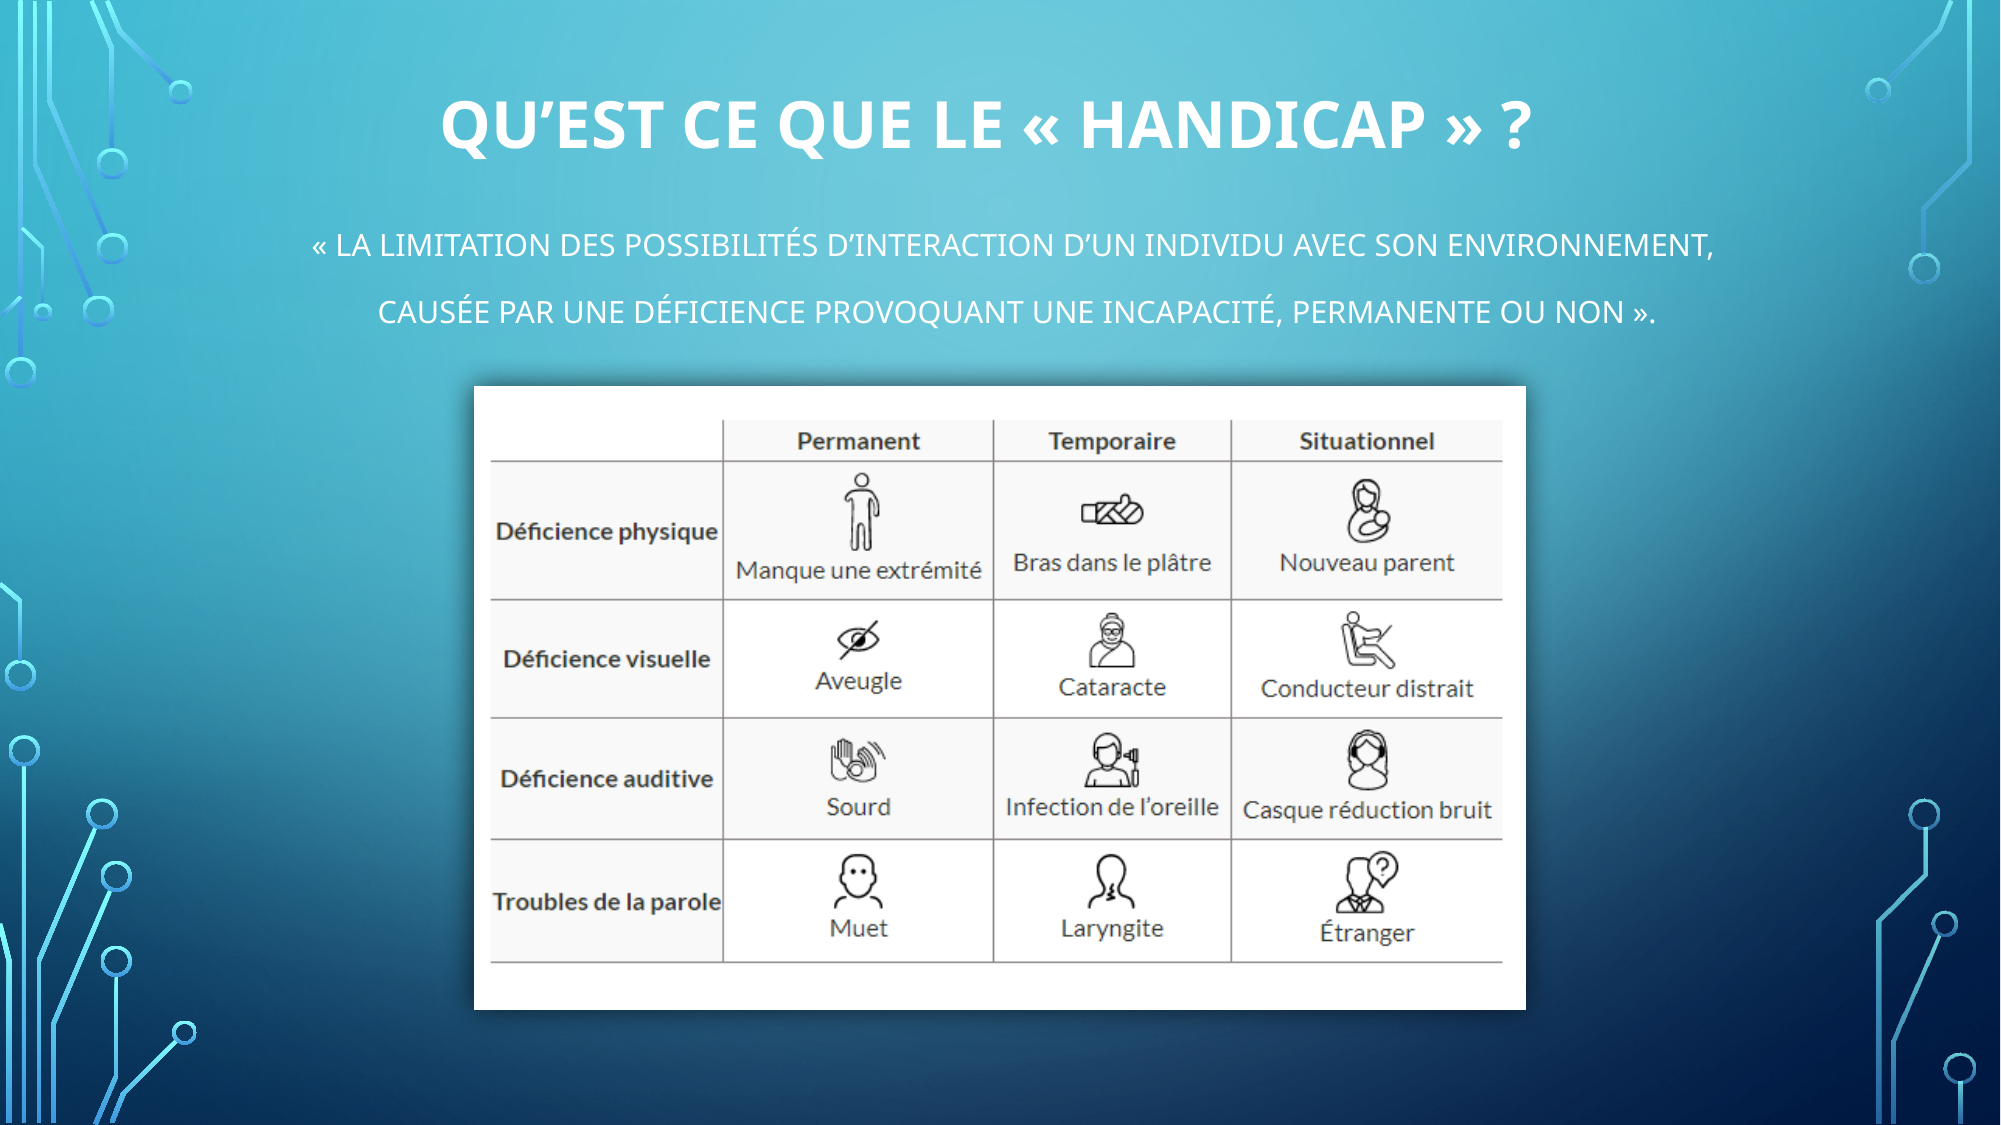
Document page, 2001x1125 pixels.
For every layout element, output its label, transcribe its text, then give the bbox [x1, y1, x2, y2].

title Qu’est ce que le « handicap » ? [174, 84, 1800, 249]
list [473, 386, 1527, 1010]
text_box « la limitation des possibilités d’interaction d’un individu avec son environnement, causée par une déficience provoquant une incapacité, permanente ou non ». [200, 222, 1826, 339]
